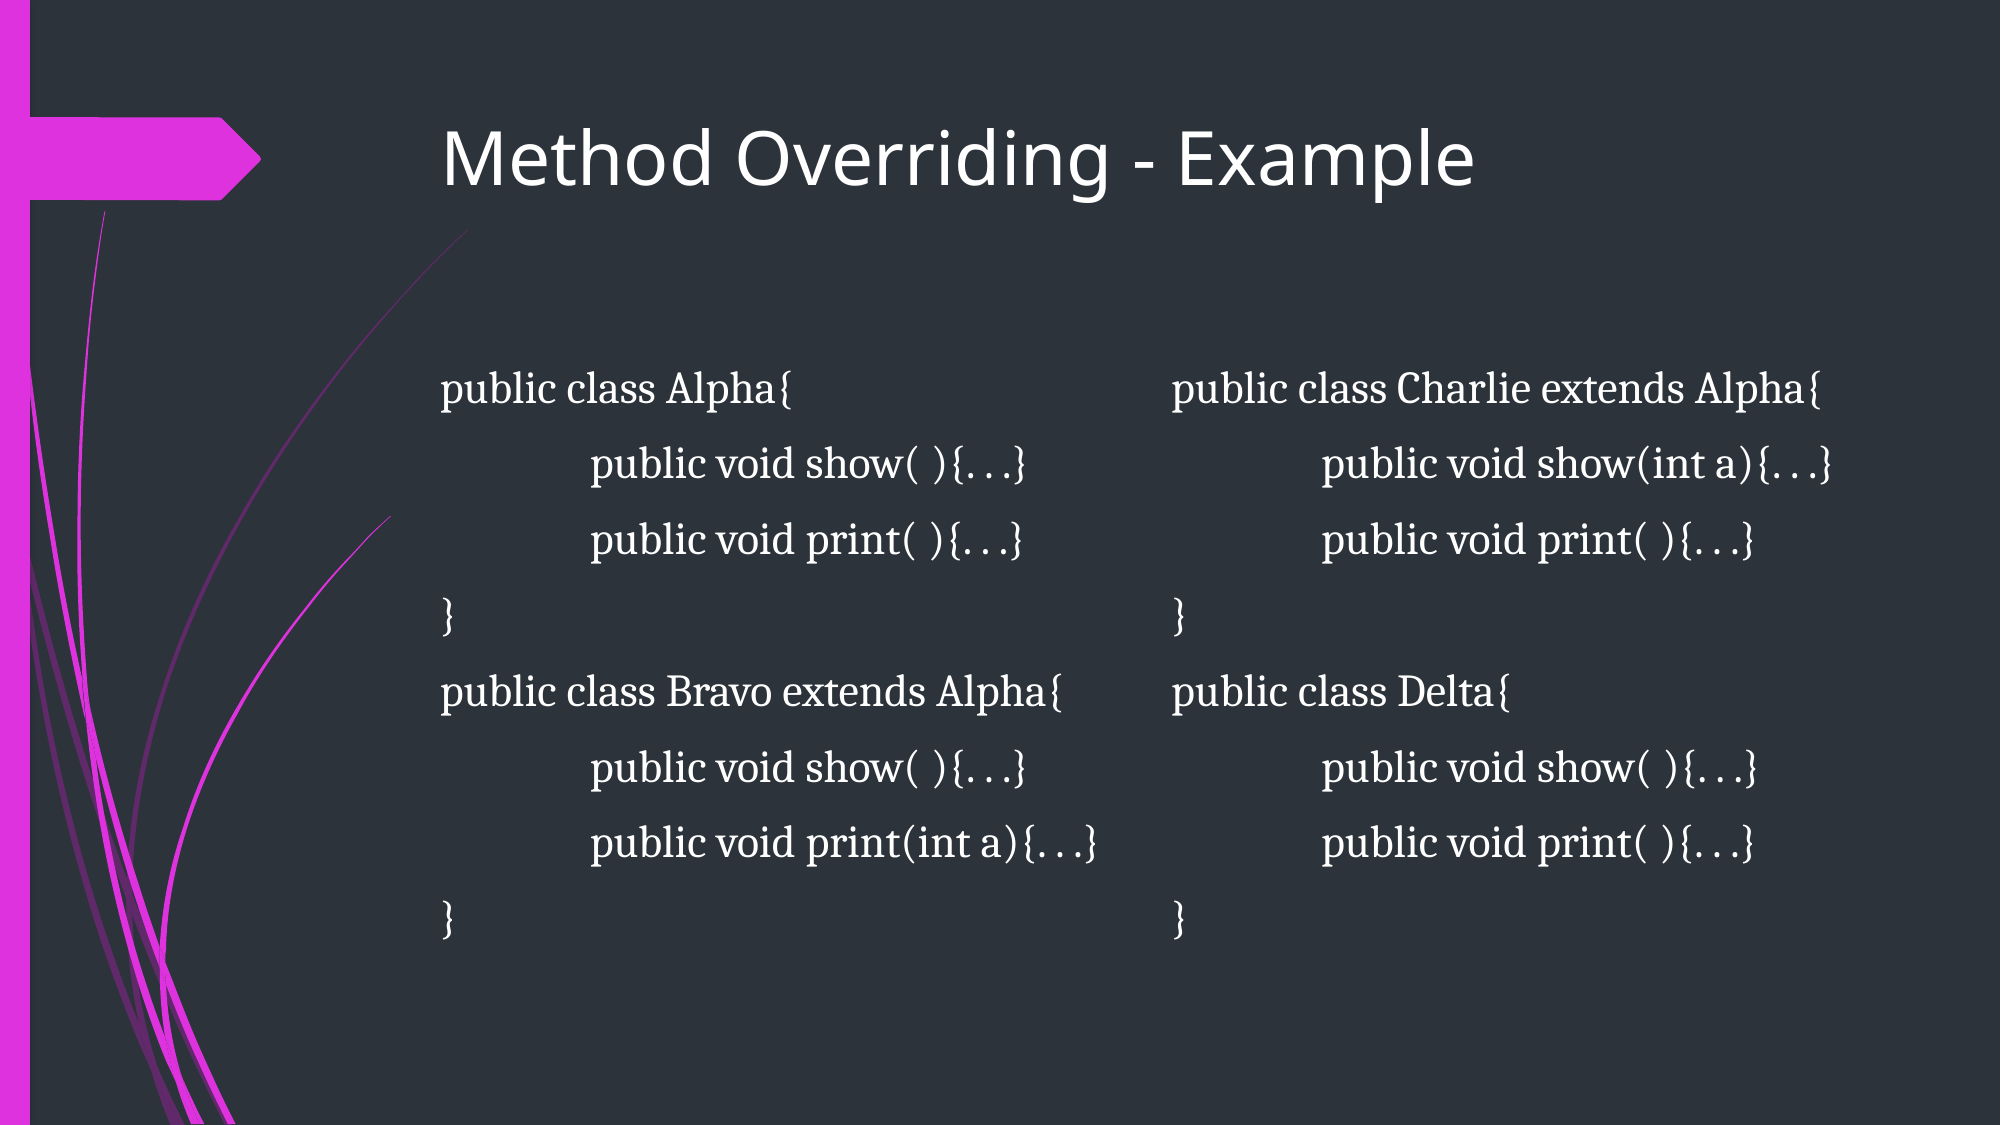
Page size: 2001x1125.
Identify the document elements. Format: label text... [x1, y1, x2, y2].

list public class Charlie extends Alpha{ public void show(int a){. . .} public void print( ){. . .} } public class Delta{ public void show( ){. . .} public void print( ){. . .} } [1156, 350, 1888, 970]
list public class Alpha{ public void show( ){. . .} public void print( ){. . .} } public class Bravo extends Alpha{ public void show( ){. . .} public void print(int a){. . .} } [424, 350, 1133, 970]
title Method Overriding - Example [425, 102, 1888, 313]
